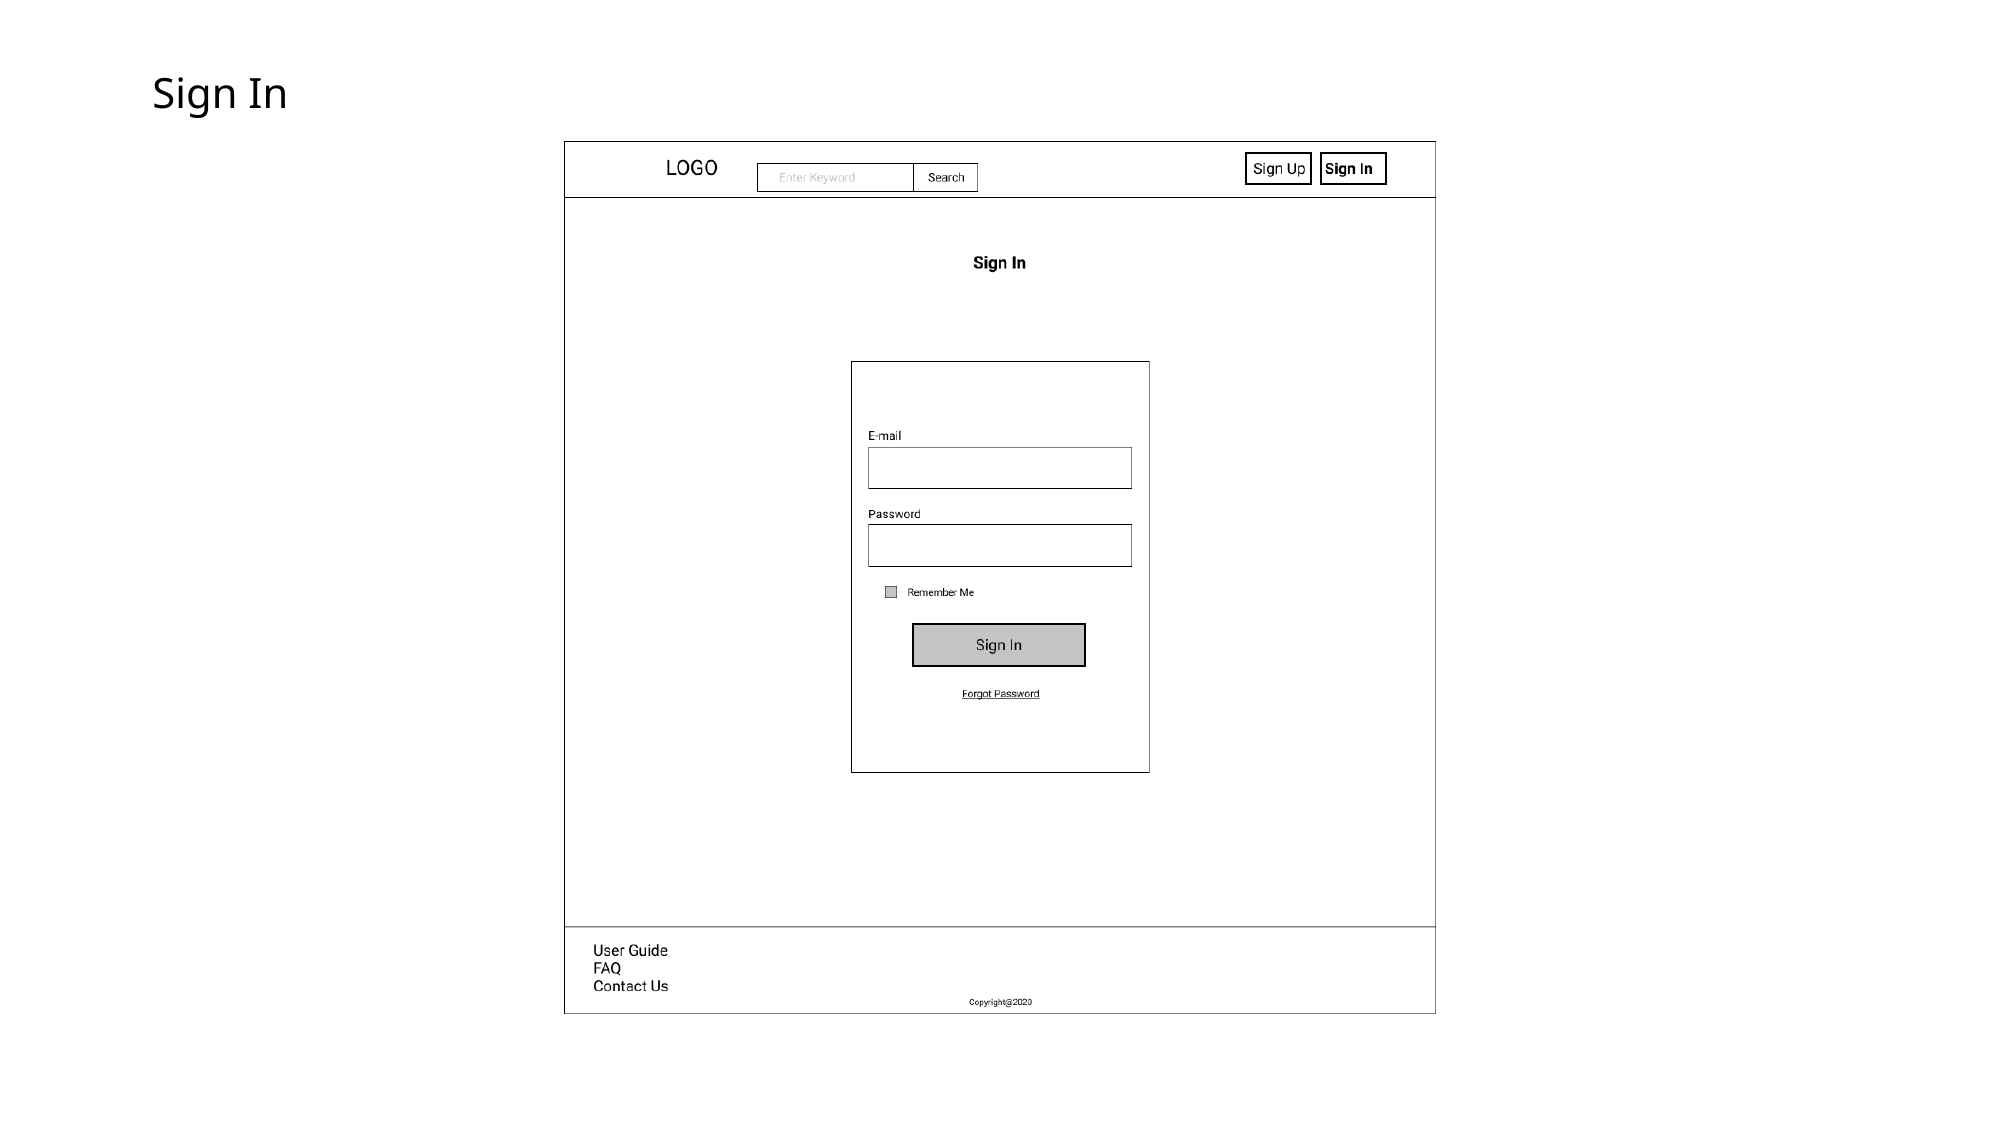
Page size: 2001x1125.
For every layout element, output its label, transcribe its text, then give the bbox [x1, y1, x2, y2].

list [564, 141, 1436, 1014]
title Sign In [137, 59, 1863, 130]
